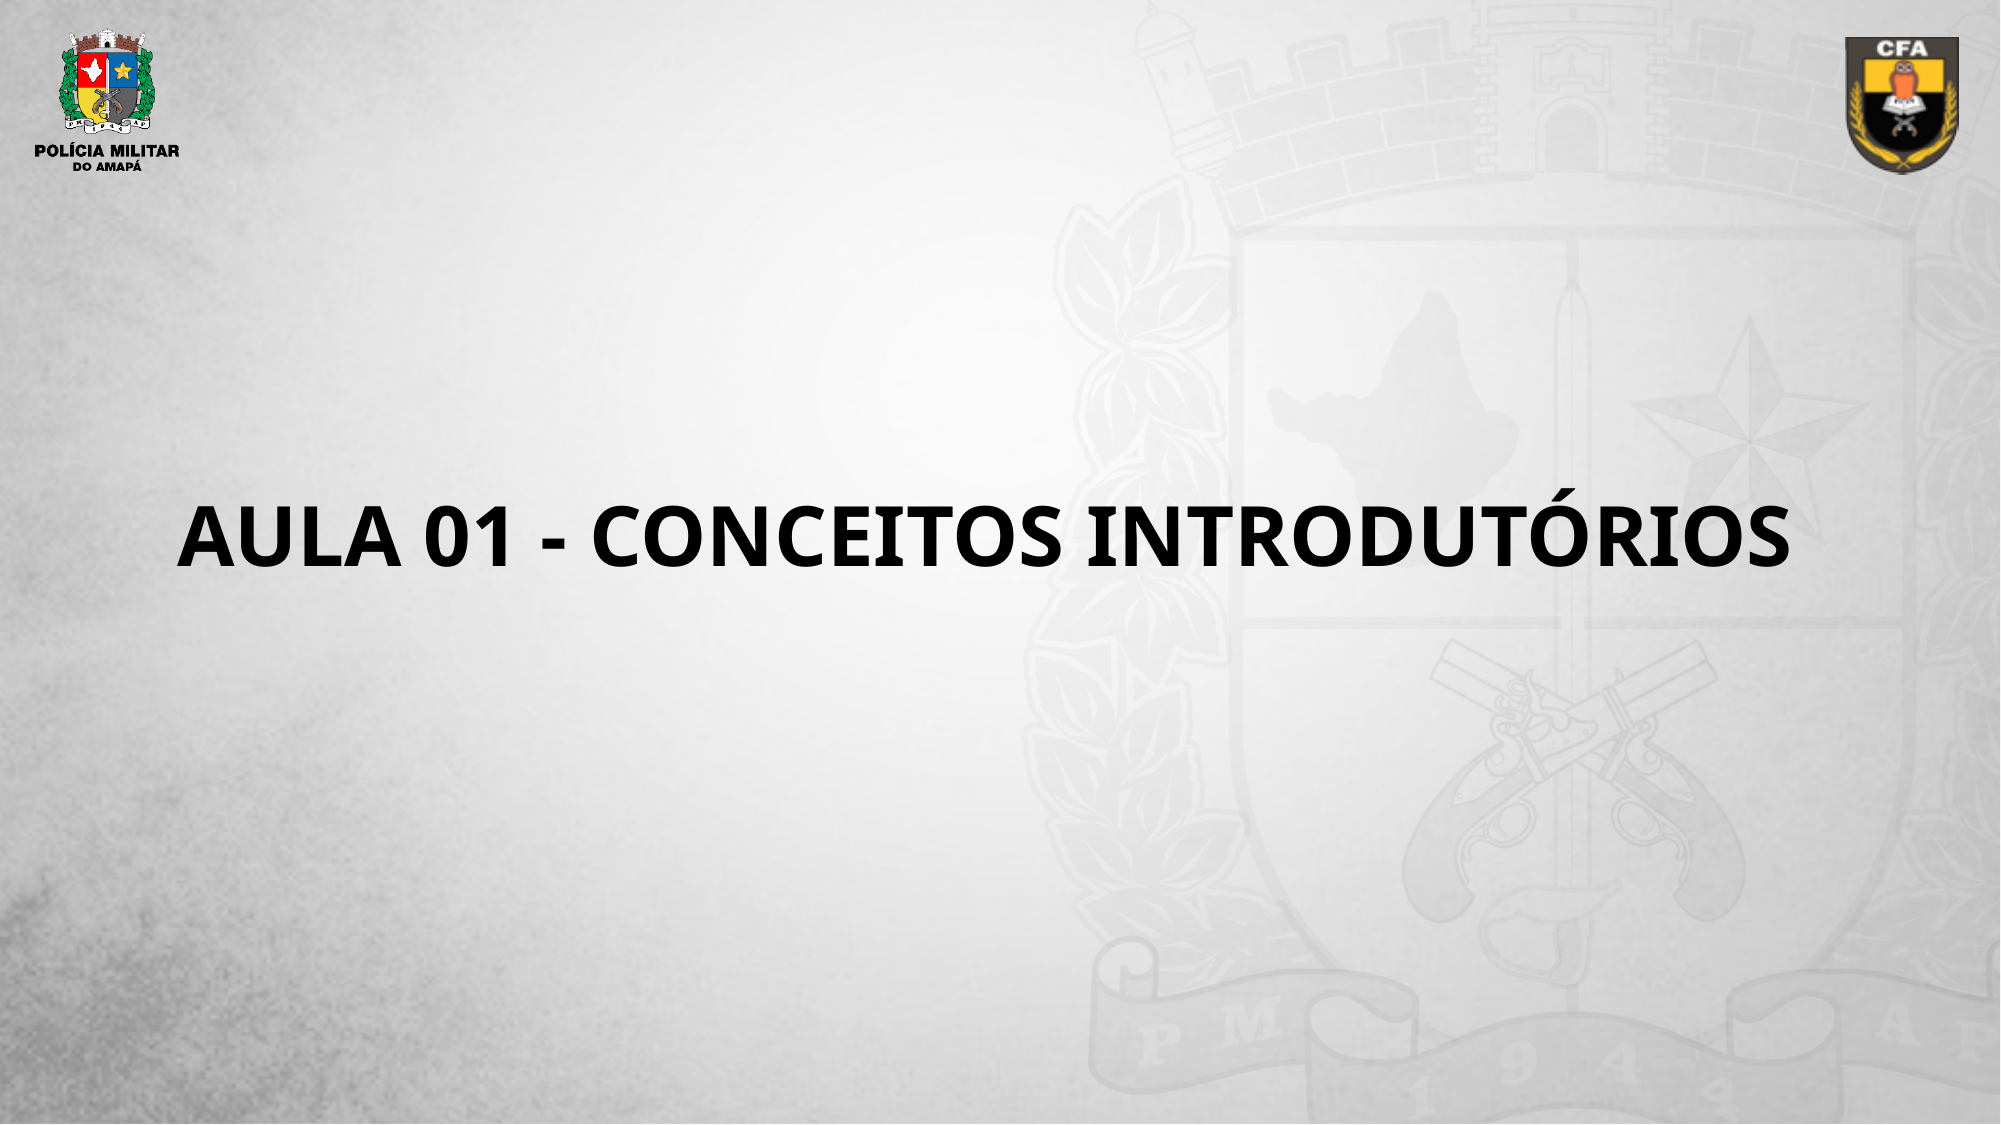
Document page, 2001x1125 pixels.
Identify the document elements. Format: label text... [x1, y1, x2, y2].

title AULA 01 - CONCEITOS INTRODUTÓRIOS [146, 430, 1846, 649]
picture [0, 0, 2001, 1125]
